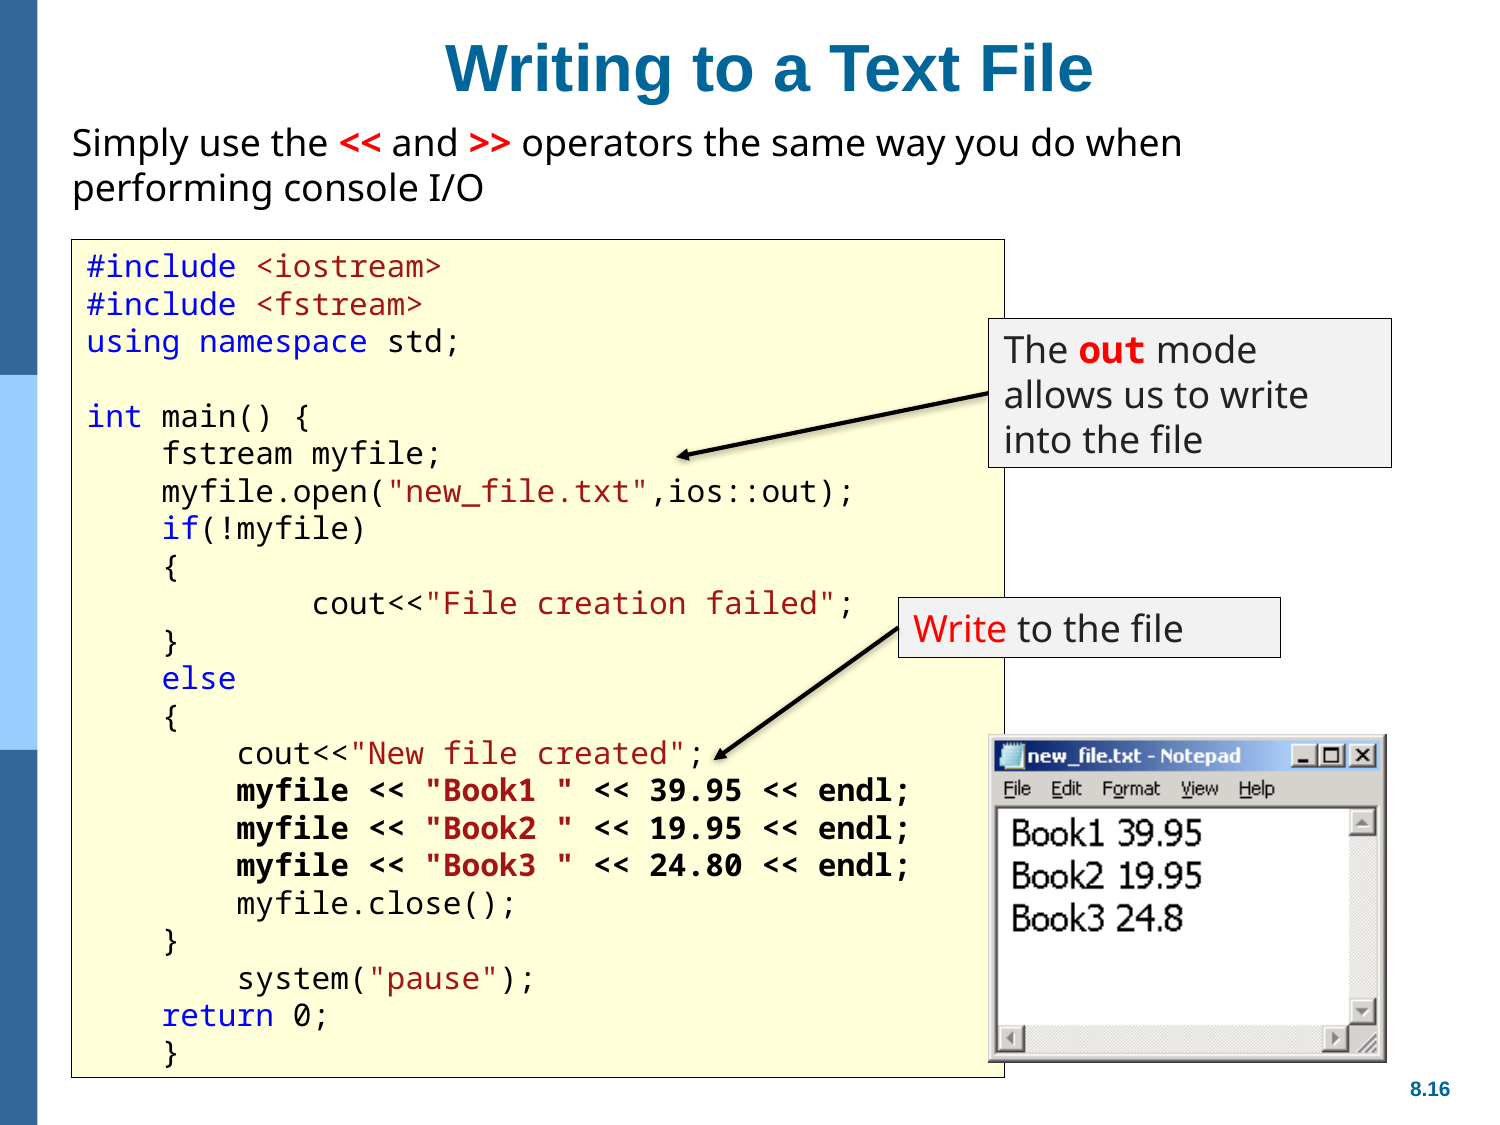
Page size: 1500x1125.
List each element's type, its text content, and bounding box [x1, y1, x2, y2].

text_box Write to the file [898, 597, 1281, 658]
picture [988, 734, 1387, 1063]
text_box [713, 627, 899, 761]
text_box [675, 371, 990, 458]
title Writing to a Text File [95, 17, 1446, 112]
text_box The out mode allows us to write into the file [988, 318, 1392, 468]
text_box Simply use the << and >> operators the same way you do when performing console I/O [57, 111, 1410, 217]
text_box #include <iostream> #include <fstream> using namespace std; int main() { fstream myfile; myfile.open("new_file.txt",ios::out); if(!myfile) { cout<<"File creation failed"; } else { cout<<"New file created"; myfile << "Book1 " << 39.95 << endl; myfile << "Book2 " << 19.95 << endl; myfile << "Book3 " << 24.80 << endl; myfile.close(); } system("pause"); return 0; } [71, 239, 1005, 1078]
